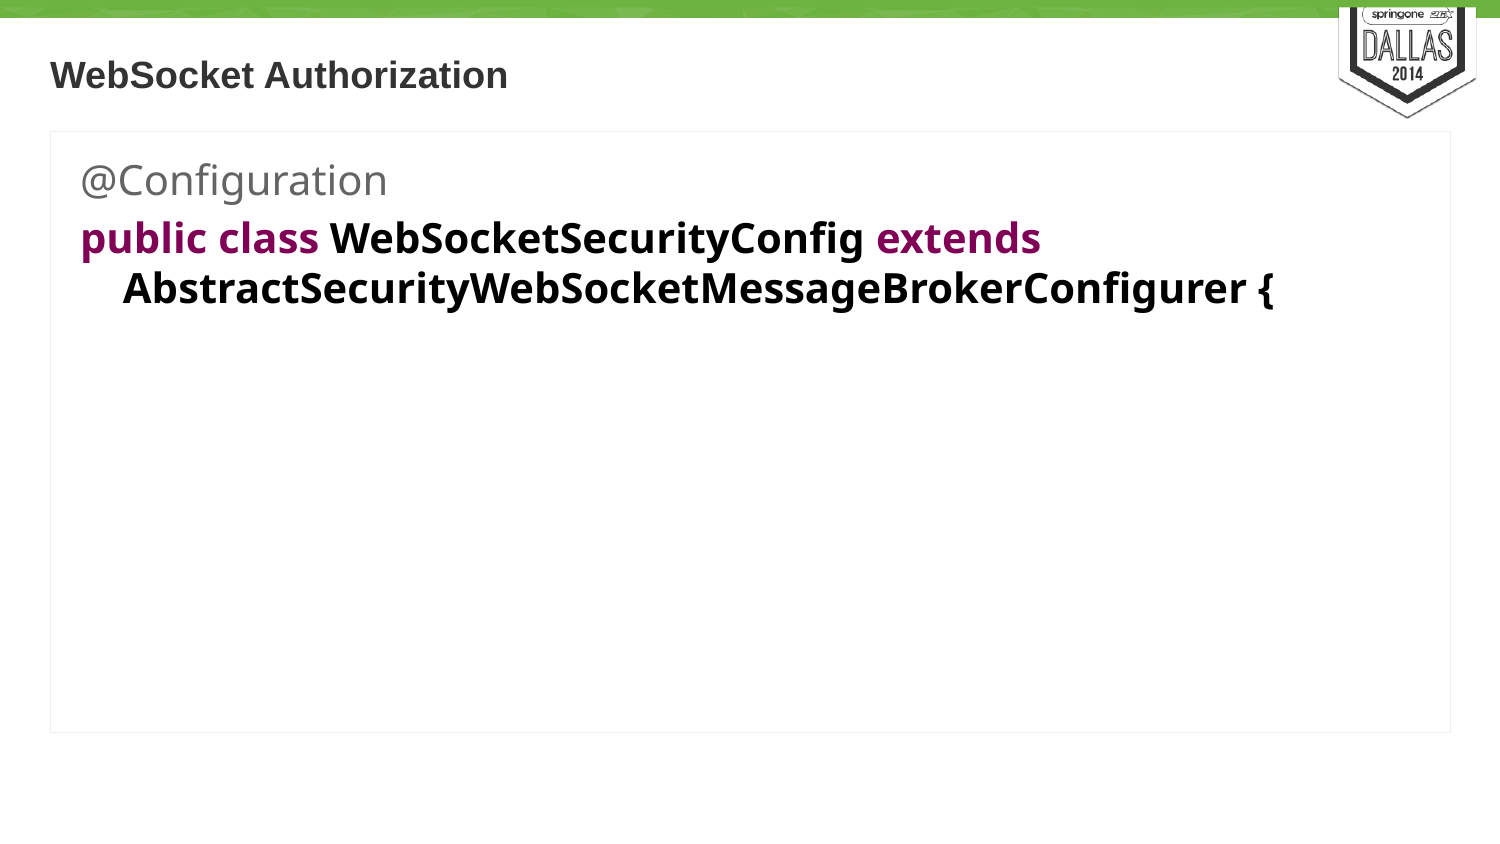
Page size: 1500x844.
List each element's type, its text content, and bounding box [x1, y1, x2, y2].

title WebSocket Authorization [49, 49, 1451, 97]
picture [0, 8, 1500, 122]
list @Configuration public class WebSocketSecurityConfig extends AbstractSecurityWebSocketMessageBrokerConfigurer { [50, 131, 1451, 733]
